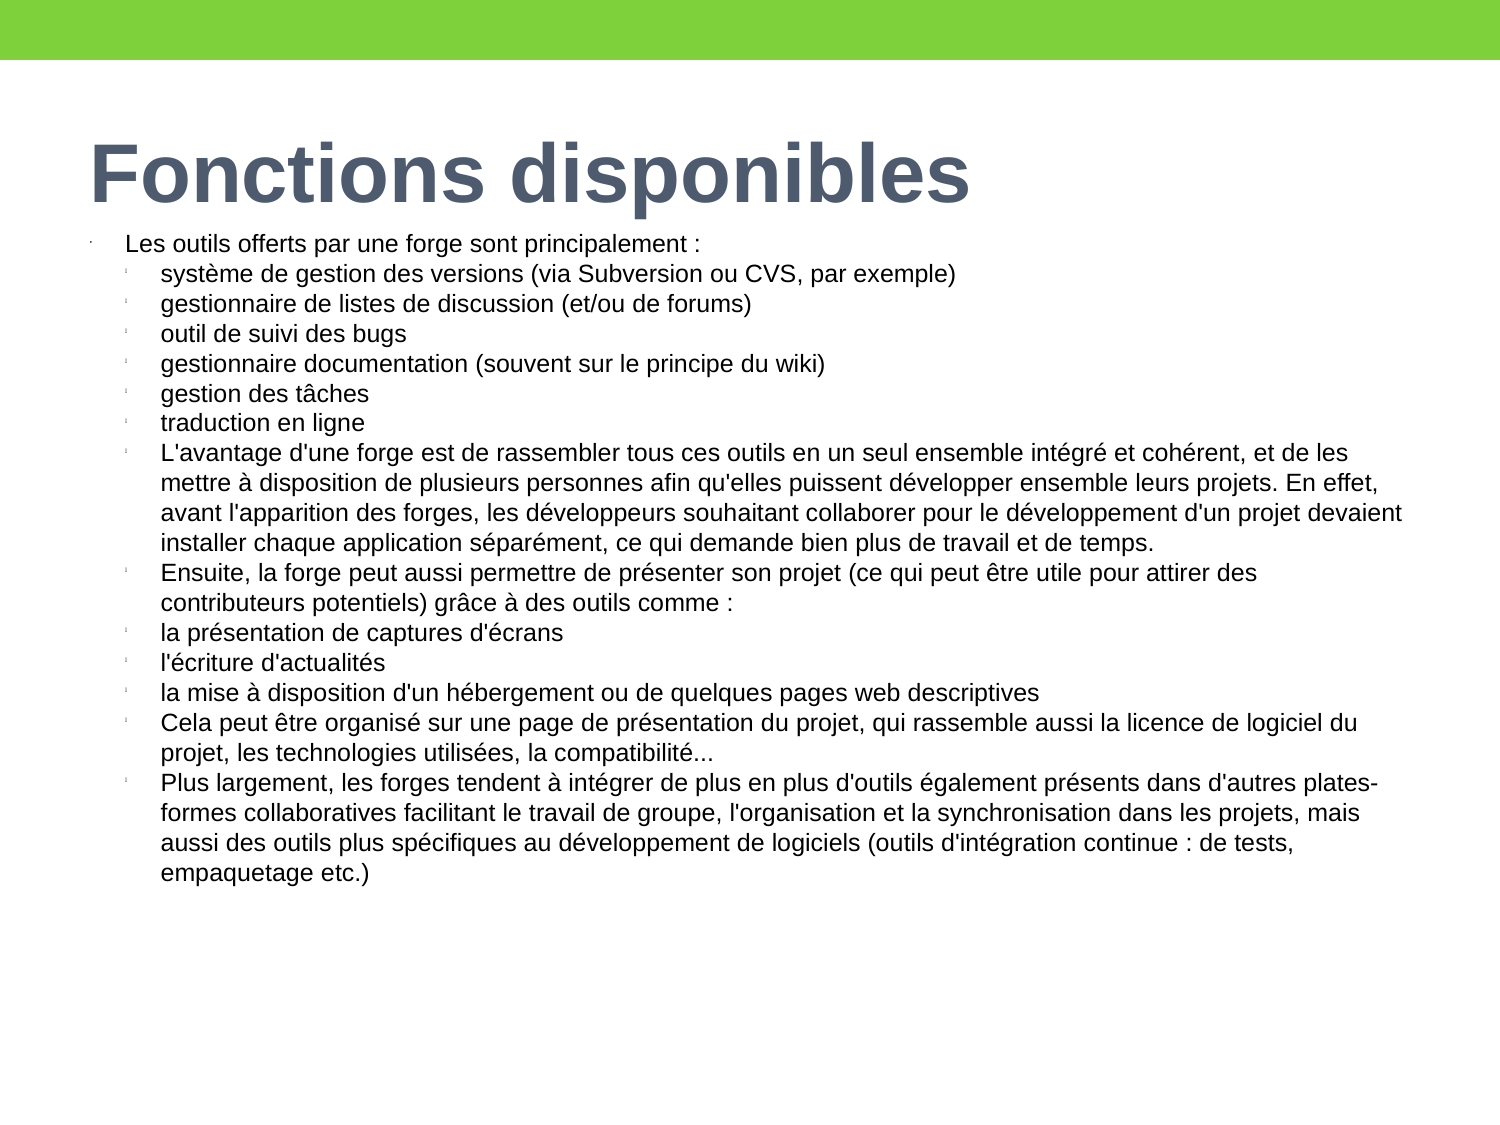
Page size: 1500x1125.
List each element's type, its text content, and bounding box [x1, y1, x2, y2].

text_box Fonctions disponibles [75, 87, 1425, 219]
text_box Les outils offerts par une forge sont principalement : système de gestion des versions (via Subversion ou CVS, par exemple) gestionnaire de listes de discussion (et/ou de forums) outil de suivi des bugs gestionnaire documentation (souvent sur le principe du wiki) gestion des tâches traduction en ligne L'avantage d'une forge est de rassembler tous ces outils en un seul ensemble intégré et cohérent, et de les mettre à disposition de plusieurs personnes afin qu'elles puissent développer ensemble leurs projets. En effet, avant l'apparition des forges, les développeurs souhaitant collaborer pour le développement d'un projet devaient installer chaque application séparément, ce qui demande bien plus de travail et de temps. Ensuite, la forge peut aussi permettre de présenter son projet (ce qui peut être utile pour attirer des contributeurs potentiels) grâce à des outils comme : la présentation de captures d'écrans l'écriture d'actualités la mise à disposition d'un hébergement ou de quelques pages web descriptives Cela peut être organisé sur une page de présentation du projet, qui rassemble aussi la licence de logiciel du projet, les technologies utilisées, la compatibilité... Plus largement, les forges tendent à intégrer de plus en plus d'outils également présents dans d'autres plates-formes collaboratives facilitant le travail de groupe, l'organisation et la synchronisation dans les projets, mais aussi des outils plus spécifiques au développement de logiciels (outils d'intégration continue : de tests, empaquetage etc.) [75, 219, 1425, 1106]
